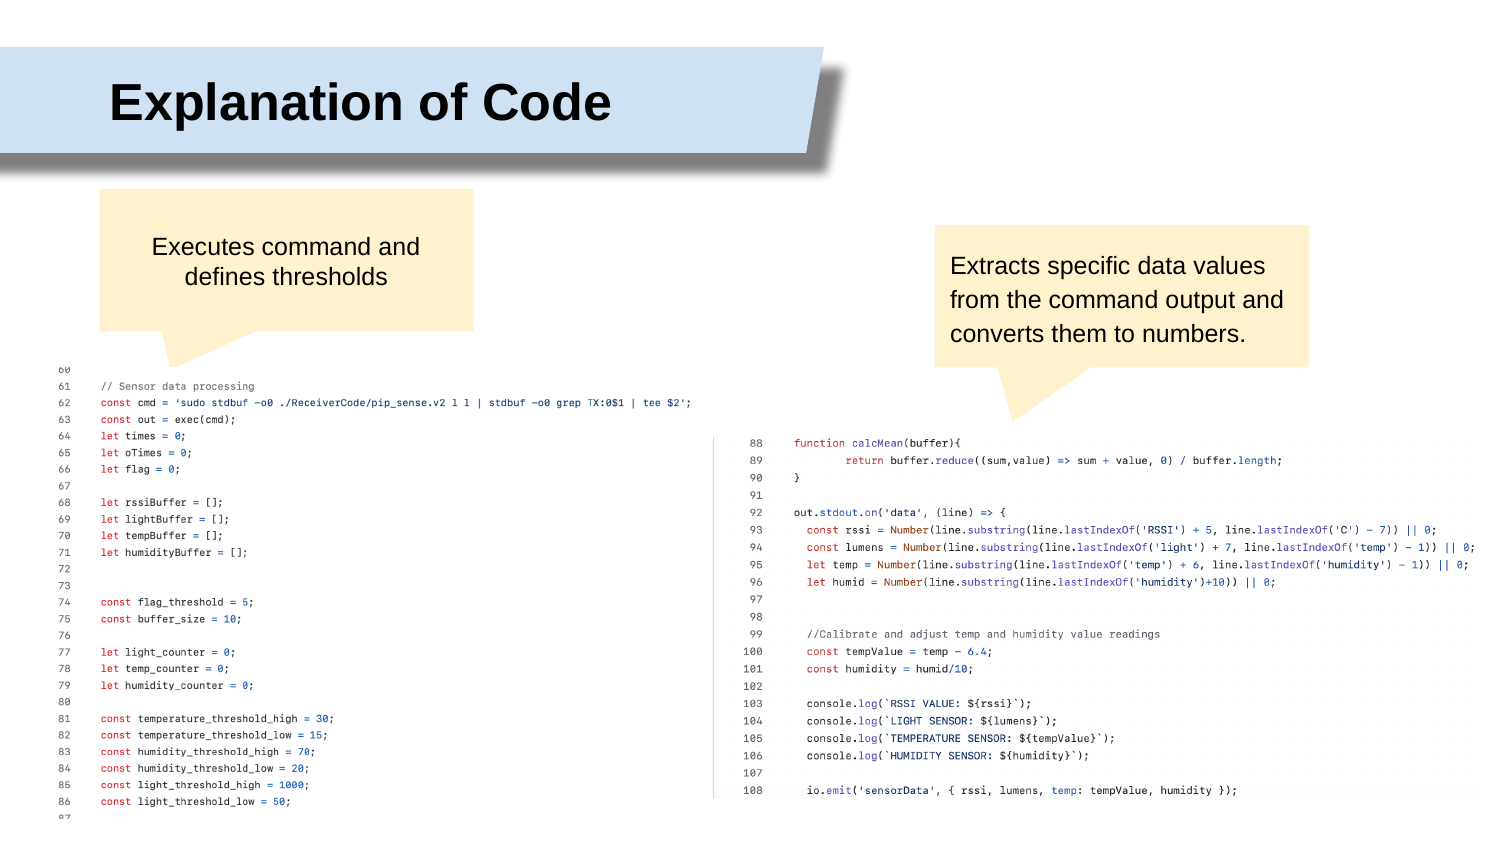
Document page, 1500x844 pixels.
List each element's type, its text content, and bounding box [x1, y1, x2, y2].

text_box Explanation of Code [0, 46, 825, 153]
text_box Executes command and defines thresholds [99, 188, 474, 365]
text_box Extracts specific data values from the command output and converts them to numbers. [934, 225, 1310, 422]
picture [24, 367, 1478, 820]
